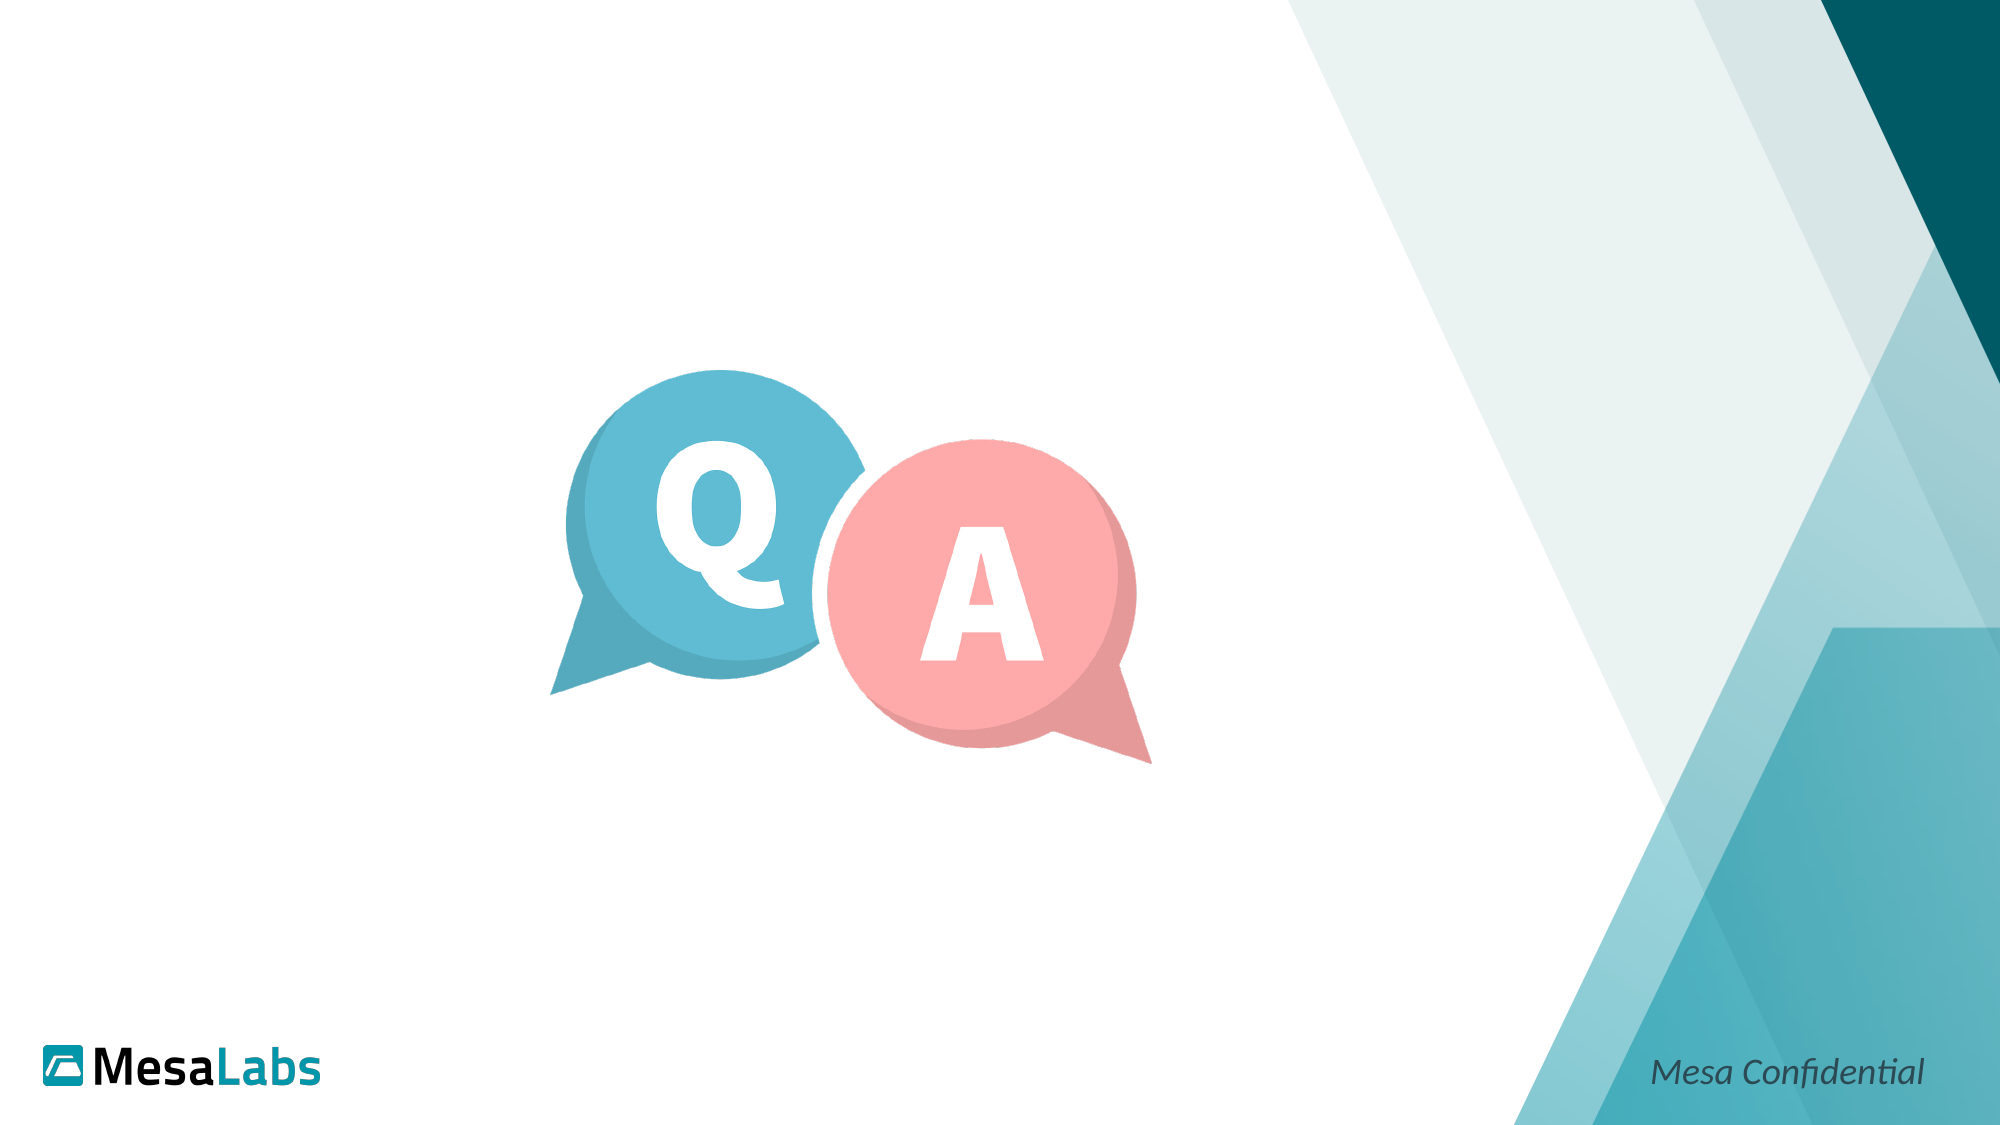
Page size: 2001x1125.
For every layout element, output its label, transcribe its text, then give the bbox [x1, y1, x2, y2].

text_box Mesa Confidential [1635, 1039, 1941, 1100]
picture [1287, 0, 2000, 1125]
picture [43, 1045, 320, 1086]
picture [550, 370, 1152, 764]
